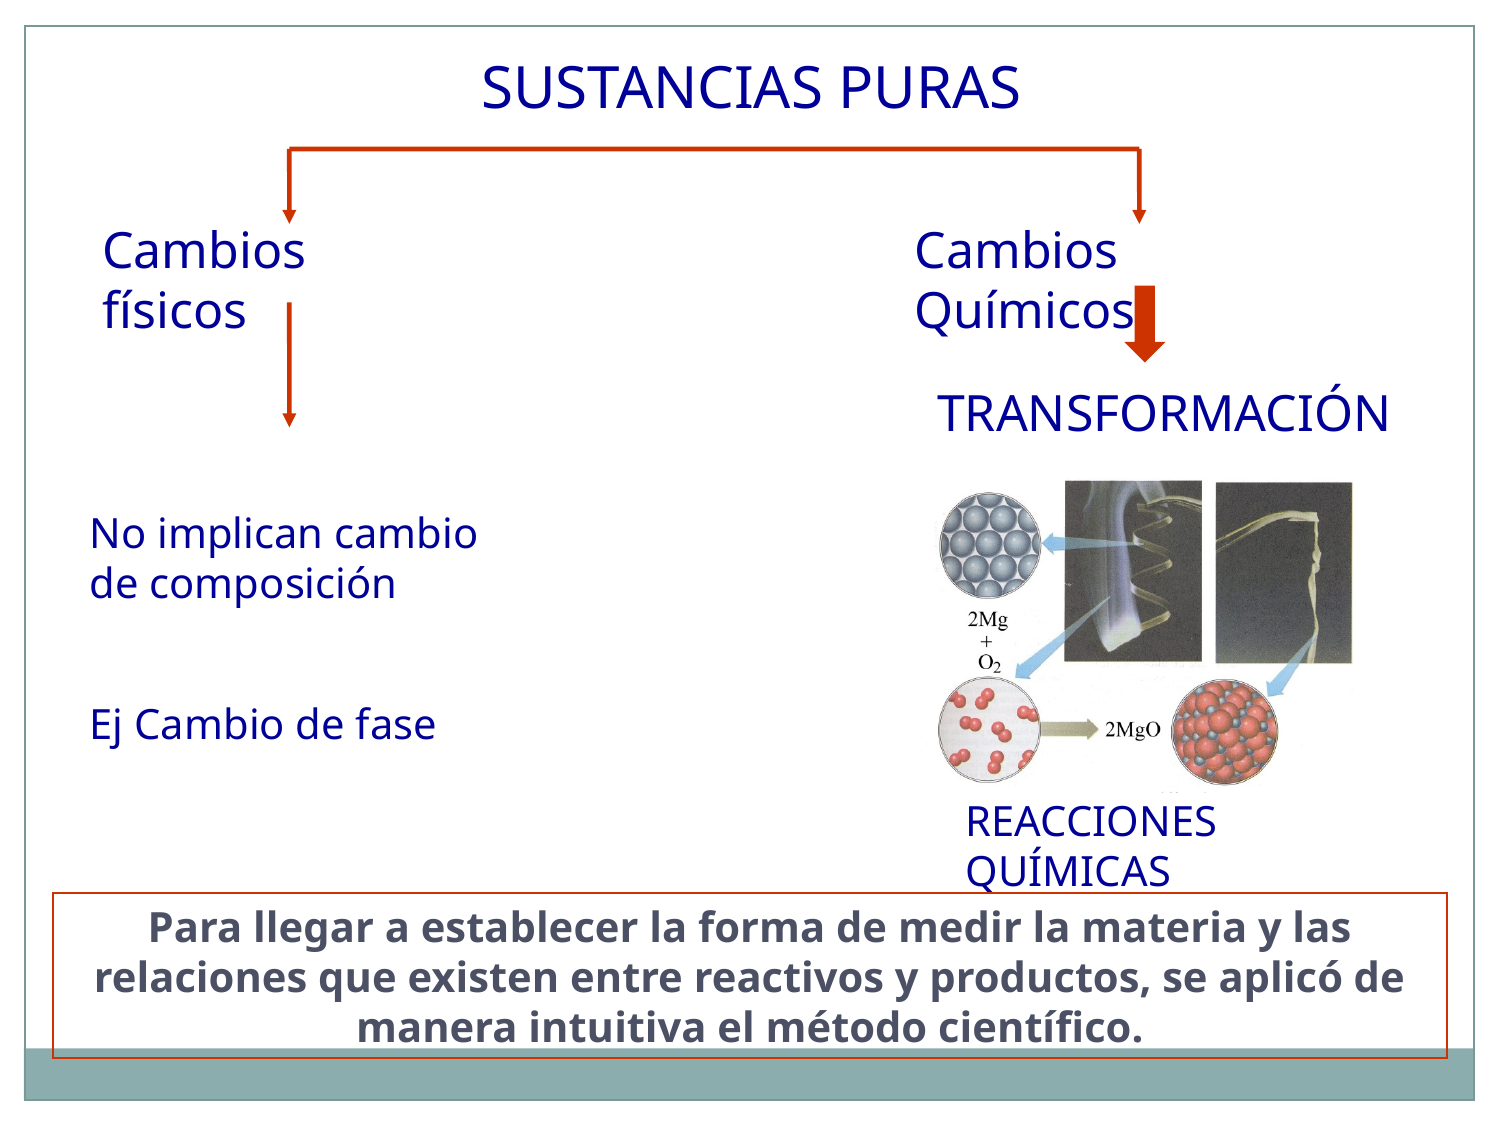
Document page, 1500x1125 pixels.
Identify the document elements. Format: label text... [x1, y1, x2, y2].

picture [926, 467, 1365, 793]
text_box Cambios Químicos [899, 211, 1338, 347]
text_box [1126, 286, 1164, 362]
text_box No implican cambio de composición Ej Cambio de fase [75, 498, 500, 841]
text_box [289, 148, 1140, 225]
text_box Cambios físicos [87, 211, 463, 347]
text_box Para llegar a establecer la forma de medir la materia y las relaciones que existen entre reactivos y productos, se aplicó de manera intuitiva el método científico. [52, 893, 1447, 1058]
text_box REACCIONES QUÍMICAS [950, 786, 1447, 893]
text_box [283, 302, 296, 428]
text_box TRANSFORMACIÓN [922, 373, 1436, 449]
text_box SUSTANCIAS PURAS [466, 42, 1057, 128]
